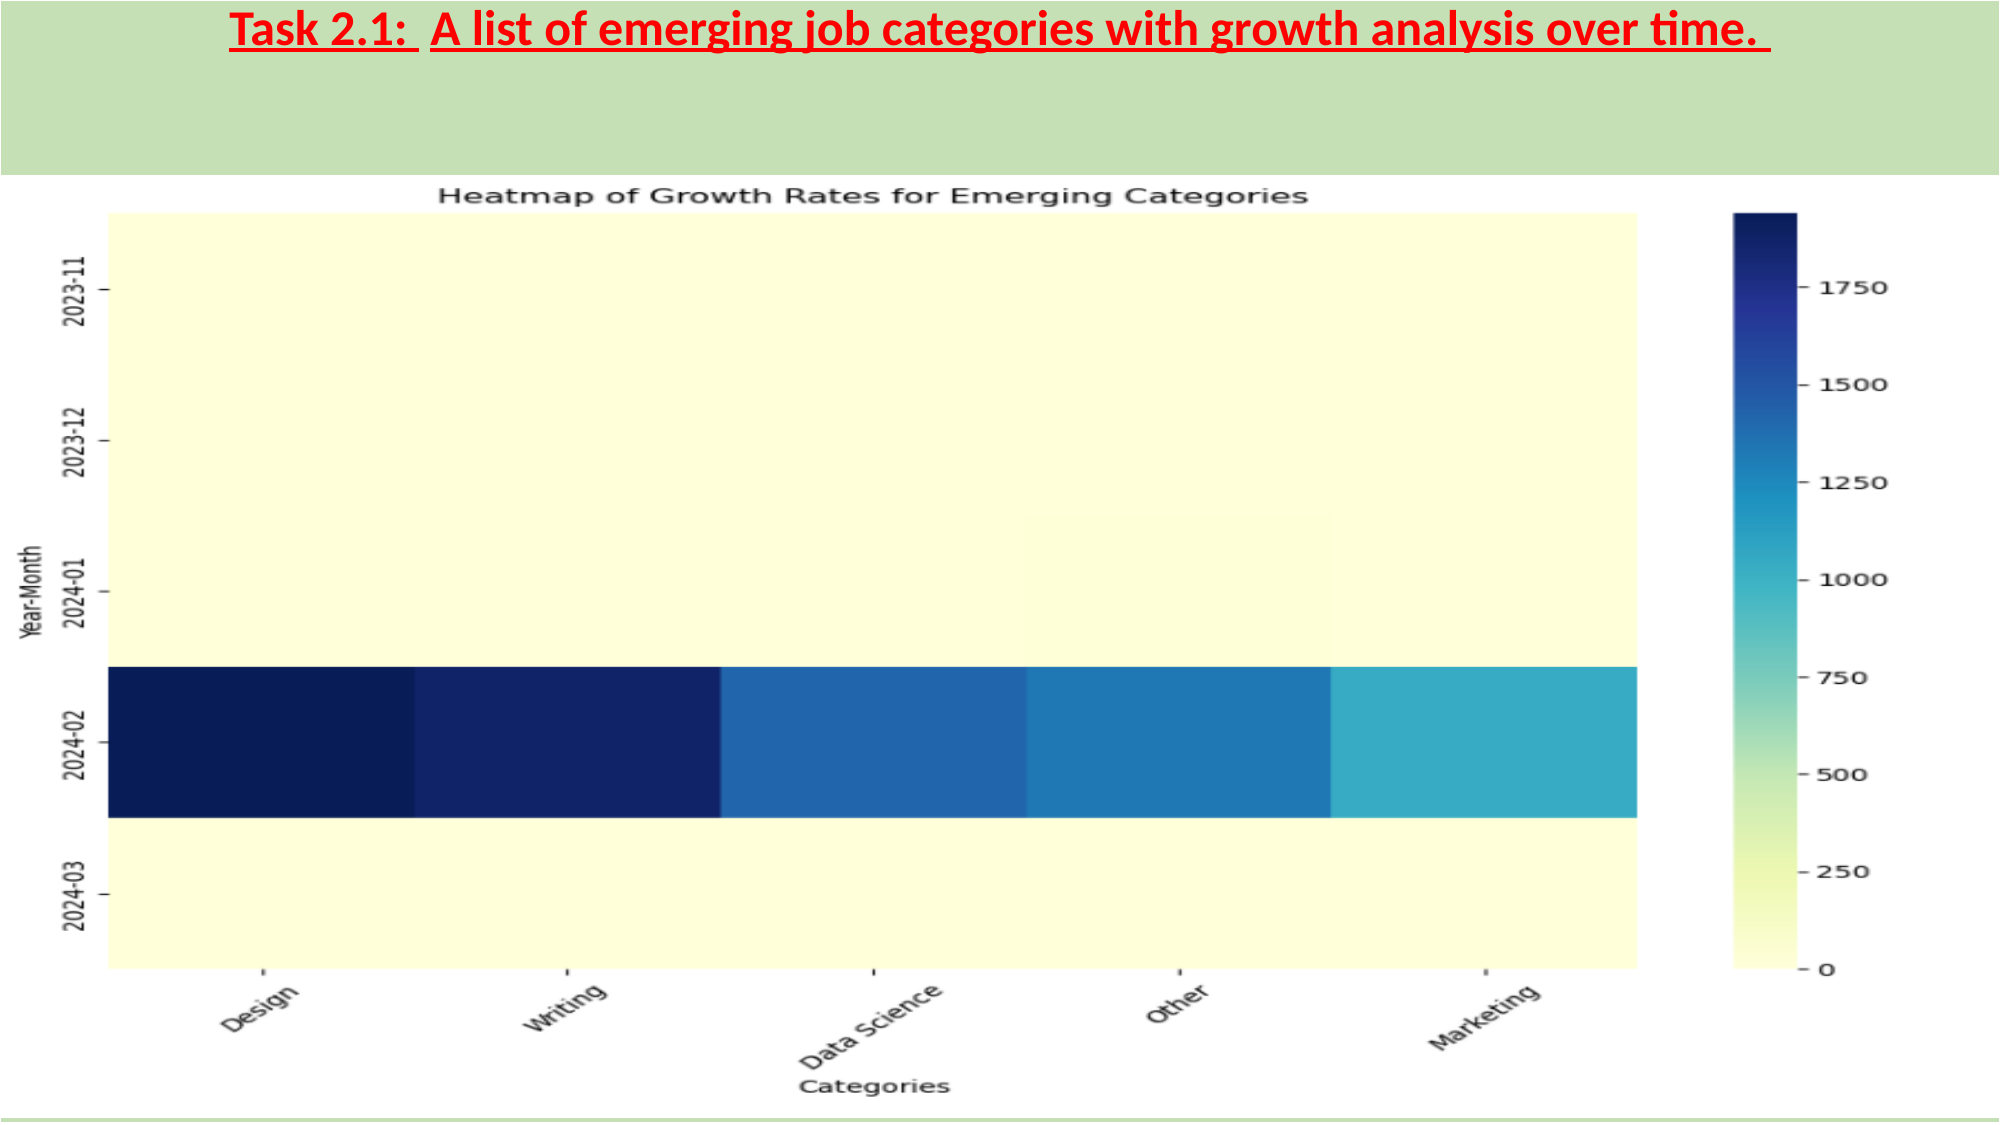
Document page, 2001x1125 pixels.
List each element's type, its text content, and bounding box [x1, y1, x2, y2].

table_header Task 2.1: A list of emerging job categories with growth analysis over time. [1, 1, 1999, 175]
table_header Task 2.1: A list of emerging job categories with growth analysis over time. [1, 1118, 1999, 1122]
picture [0, 175, 2000, 1118]
